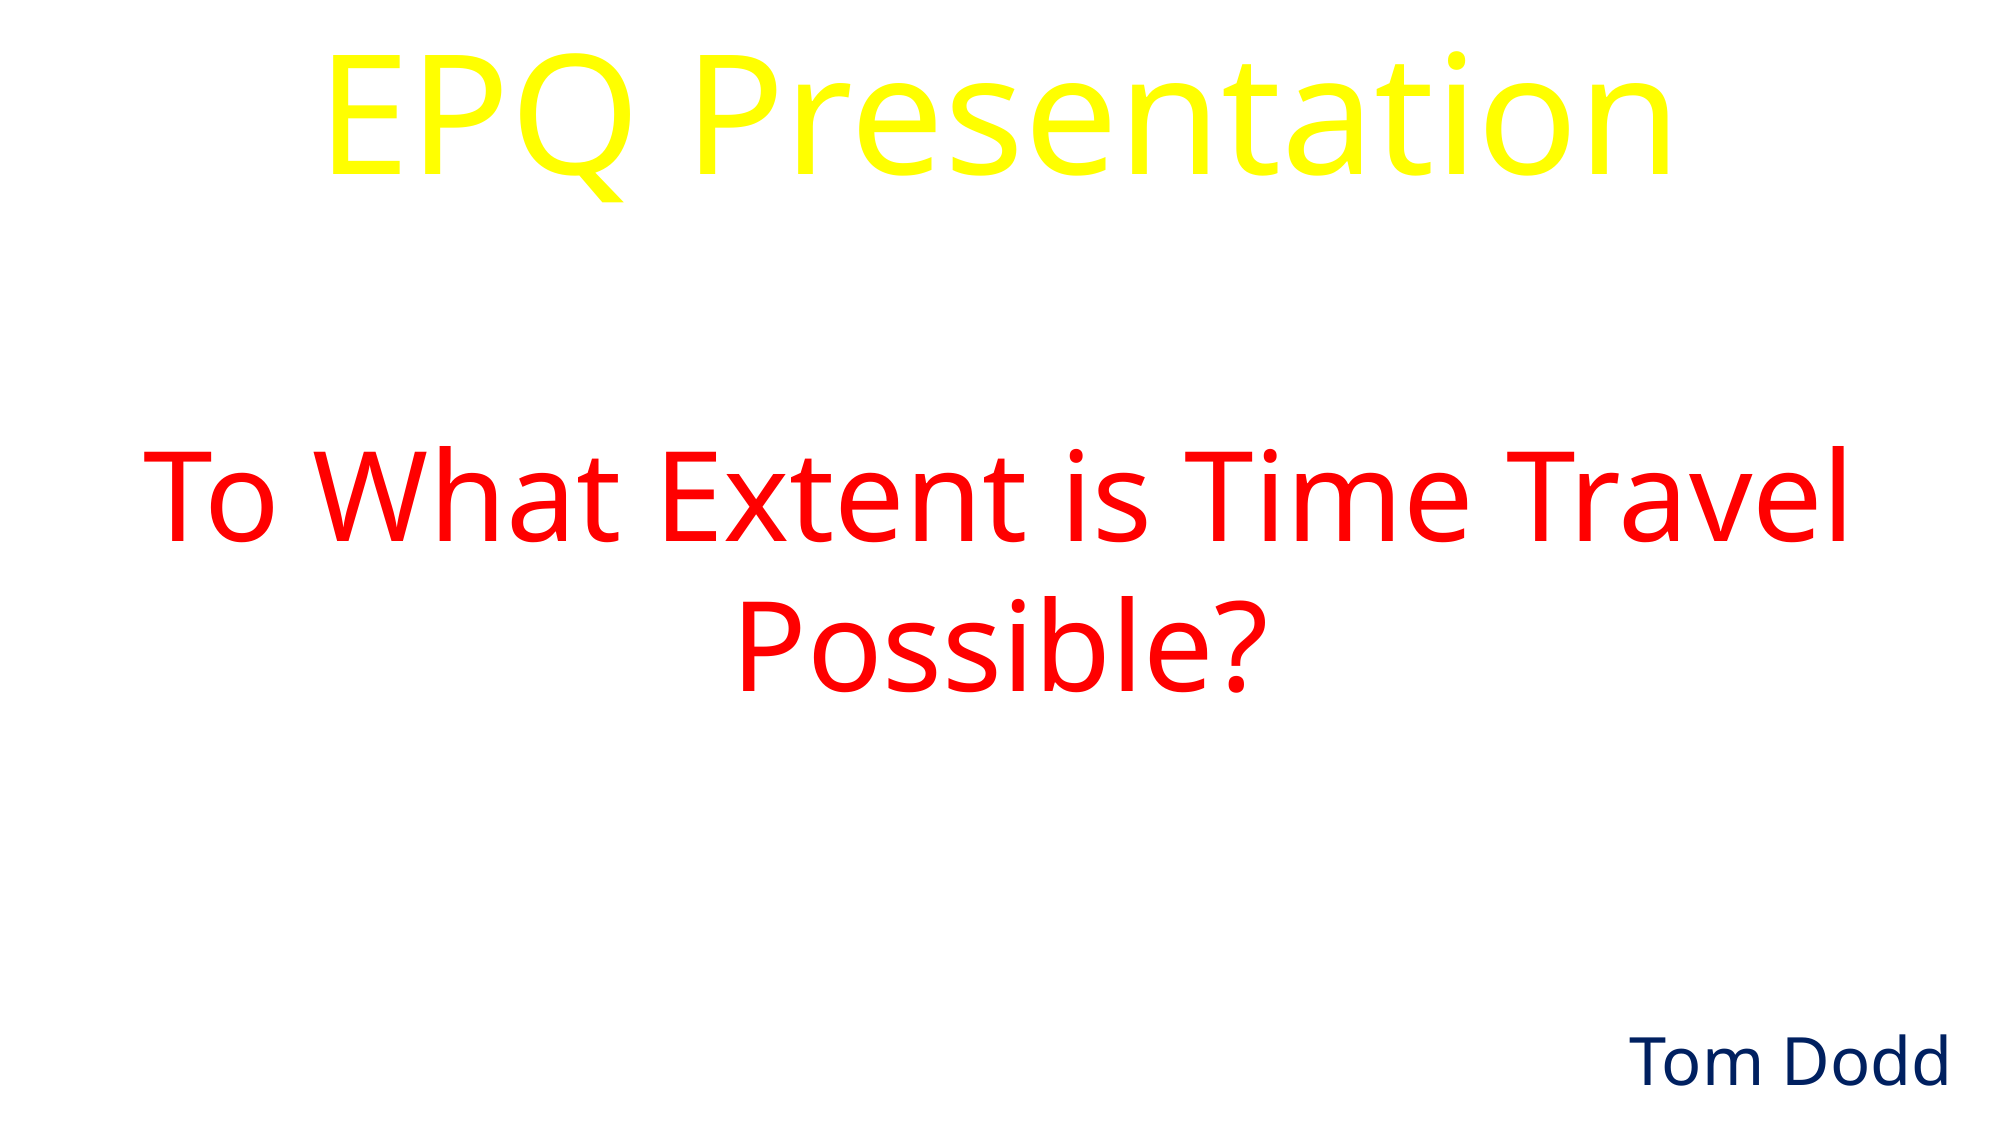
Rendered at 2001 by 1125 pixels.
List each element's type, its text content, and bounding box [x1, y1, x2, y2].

text_box EPQ Presentation [249, 0, 1750, 215]
text_box Tom Dodd [1602, 1011, 1981, 1107]
text_box To What Extent is Time Travel Possible? [0, 408, 2000, 724]
